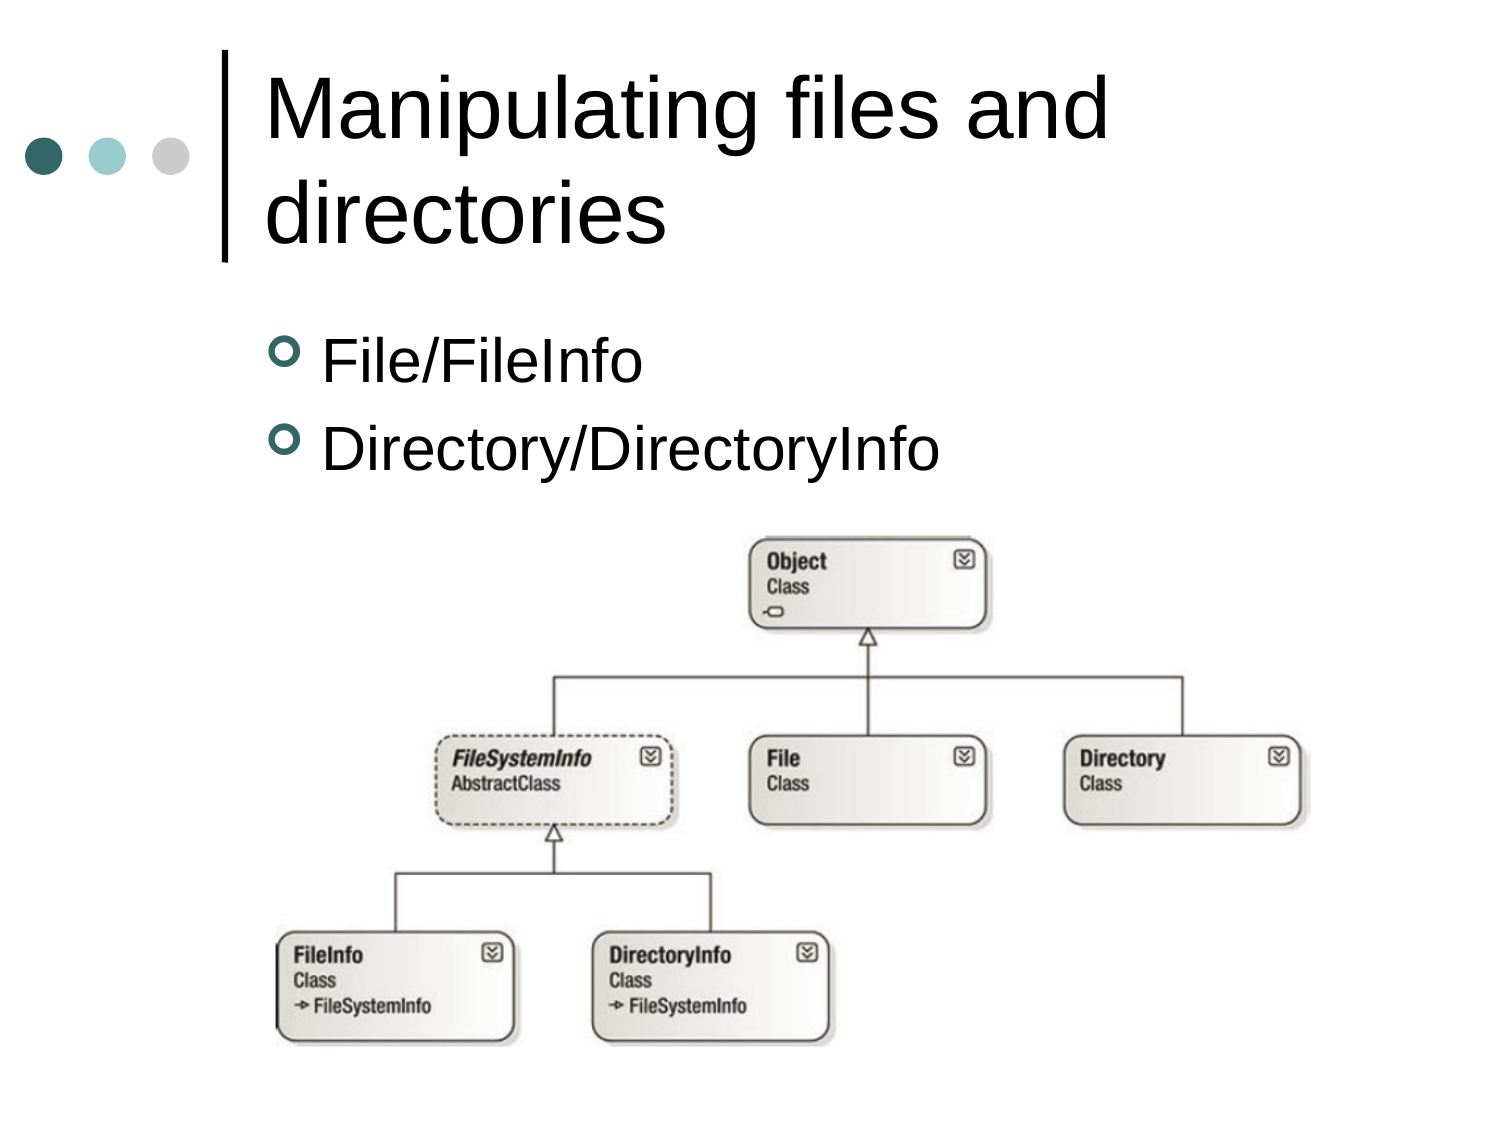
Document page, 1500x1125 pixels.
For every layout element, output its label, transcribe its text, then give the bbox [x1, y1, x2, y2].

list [252, 512, 1403, 1069]
text_box File/FileInfo Directory/DirectoryInfo [249, 312, 1400, 988]
title Manipulating files and directories [249, 31, 1400, 282]
